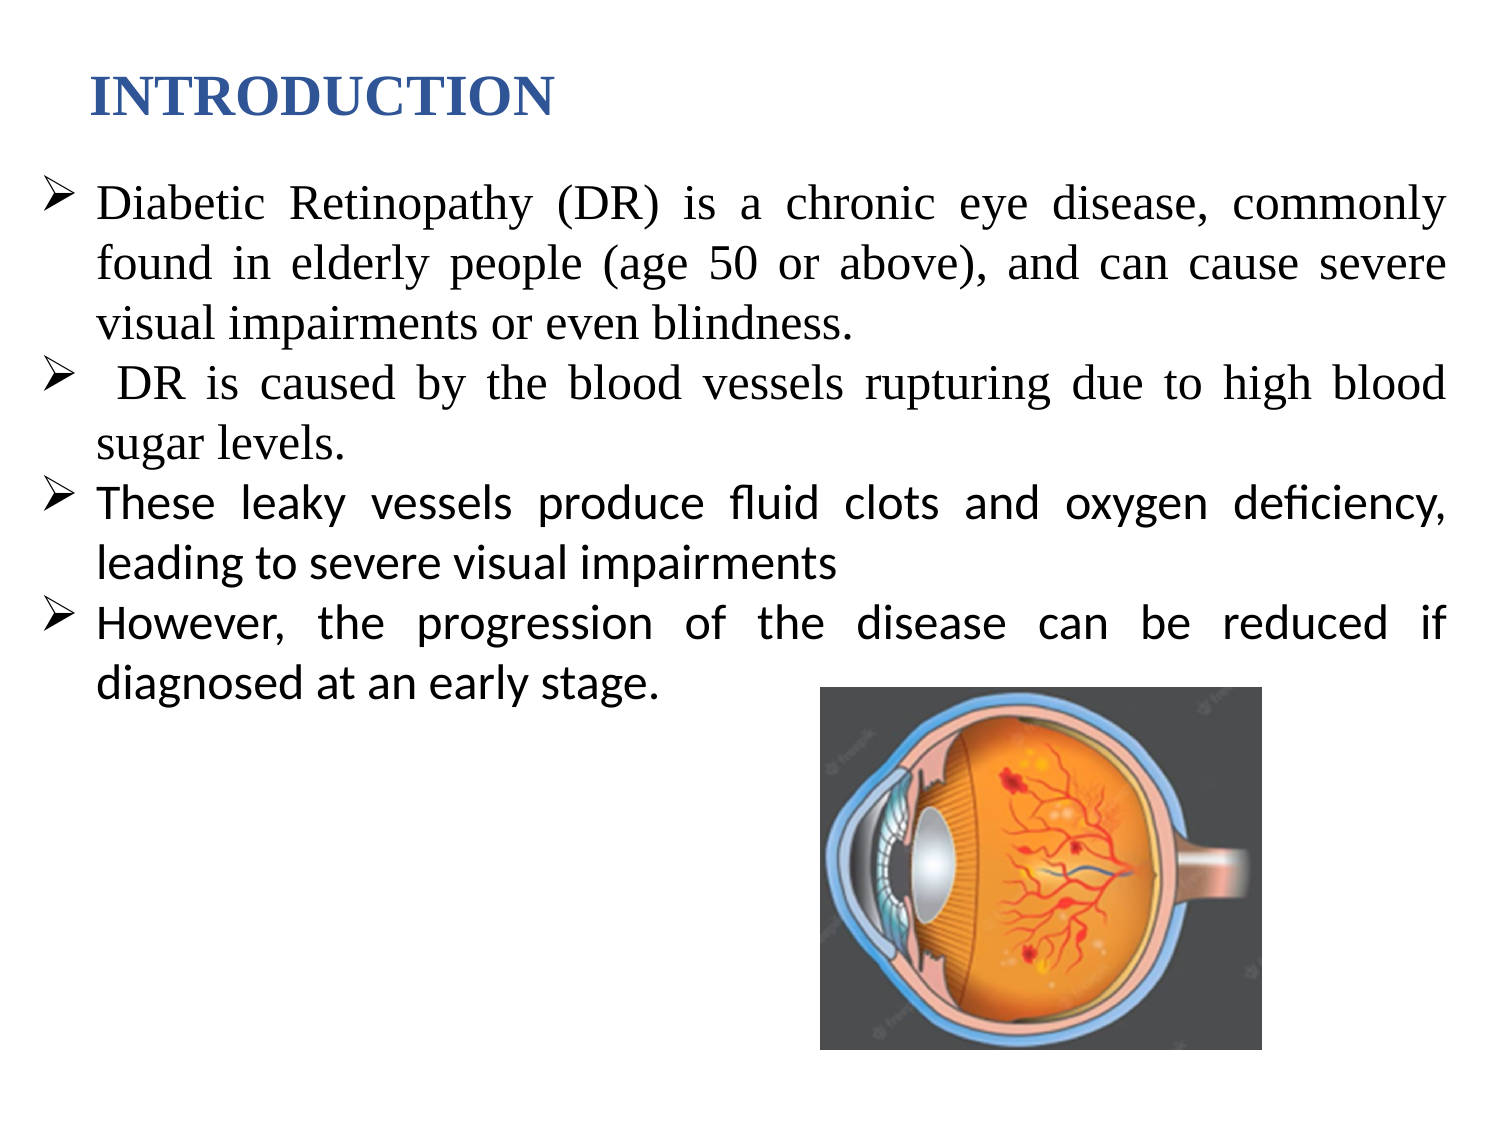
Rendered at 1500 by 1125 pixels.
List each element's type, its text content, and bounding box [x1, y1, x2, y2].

picture [820, 687, 1262, 1050]
text_box Diabetic Retinopathy (DR) is a chronic eye disease, commonly found in elderly people (age 50 or above), and can cause severe visual impairments or even blindness. DR is caused by the blood vessels rupturing due to high blood sugar levels. These leaky vessels produce fluid clots and oxygen deficiency, leading to severe visual impairments However, the progression of the disease can be reduced if diagnosed at an early stage. [24, 162, 1463, 718]
text_box INTRODUCTION [74, 50, 825, 135]
